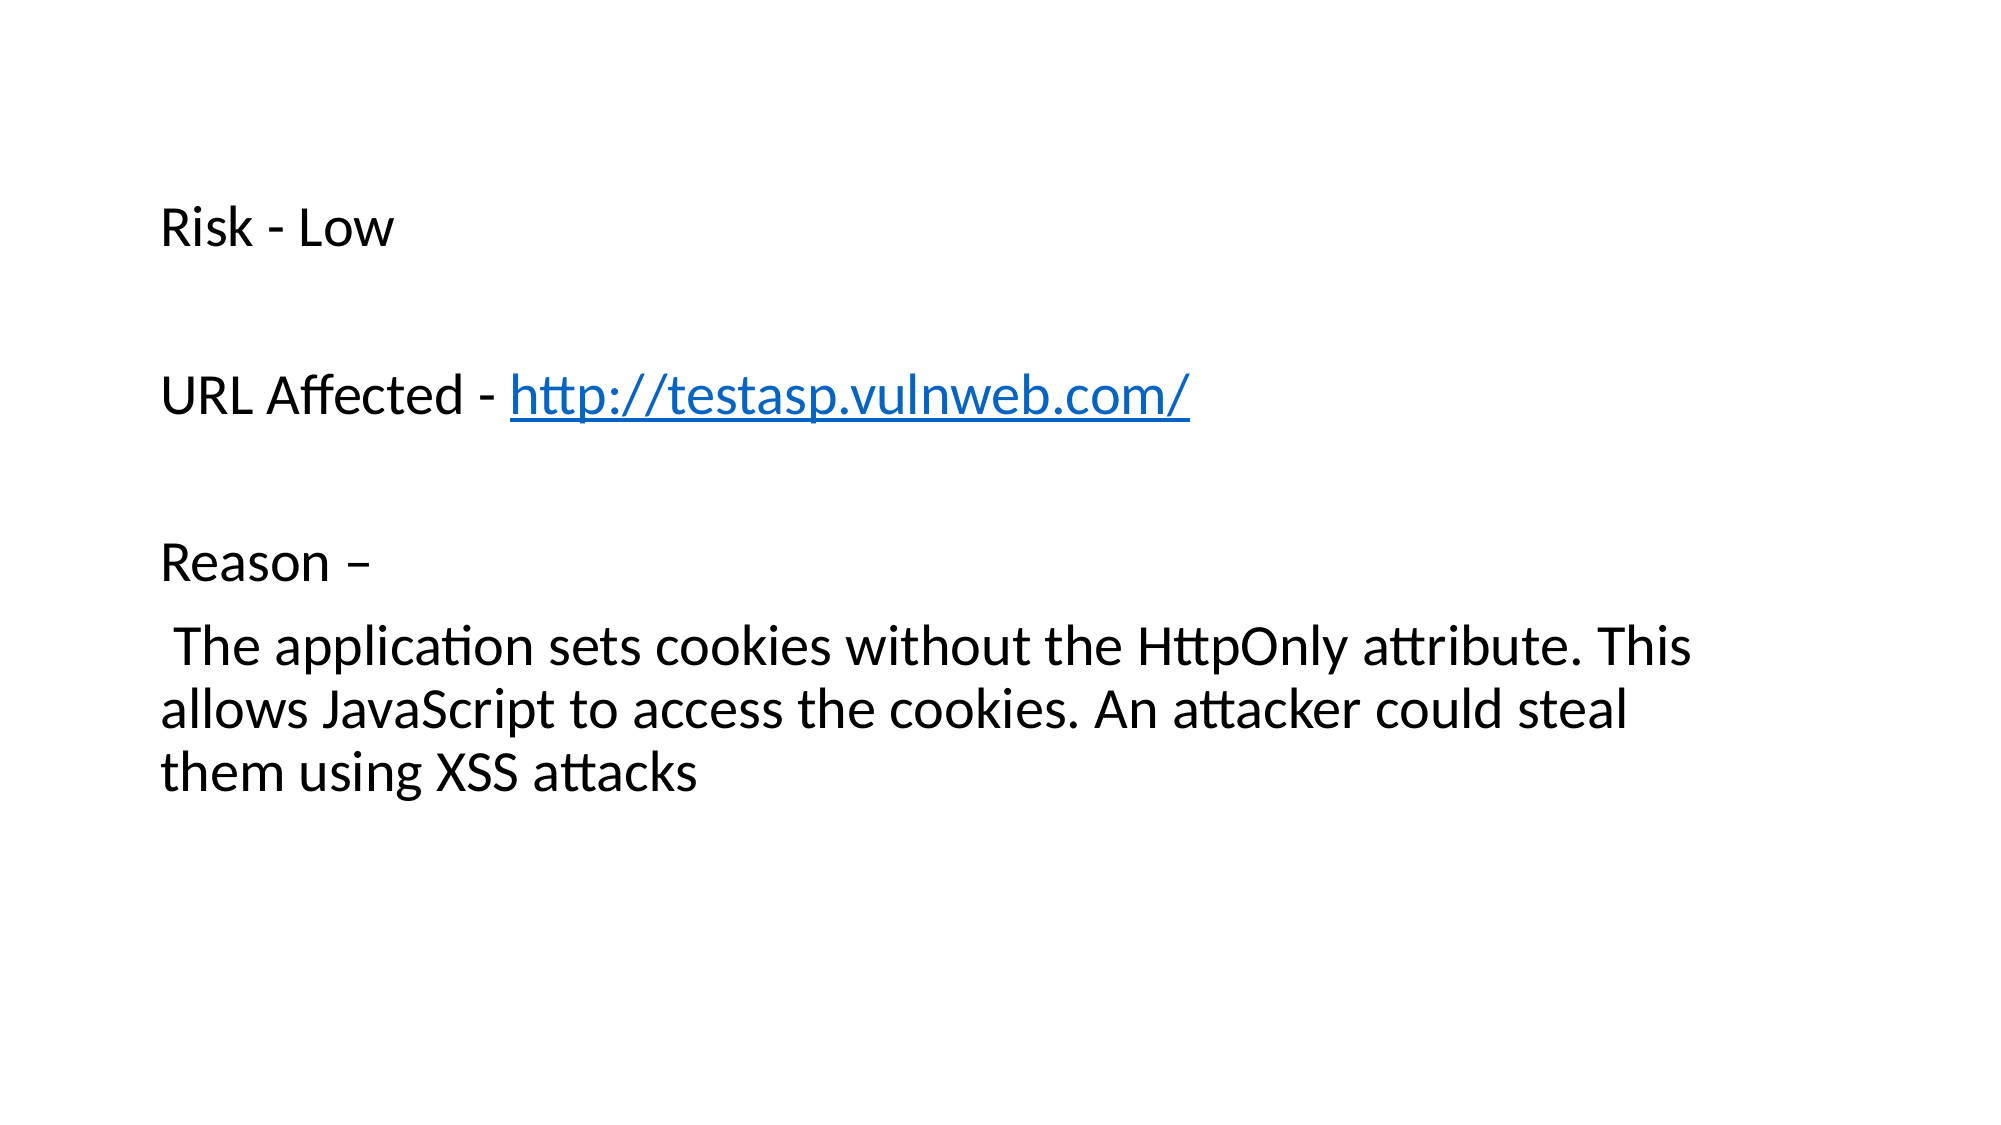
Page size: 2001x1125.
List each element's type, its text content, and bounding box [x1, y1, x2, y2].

list Risk - Low URL Affected - http://testasp.vulnweb.com/ Reason – The application sets cookies without the HttpOnly attribute. This allows JavaScript to access the cookies. An attacker could steal them using XSS attacks [145, 188, 1752, 981]
